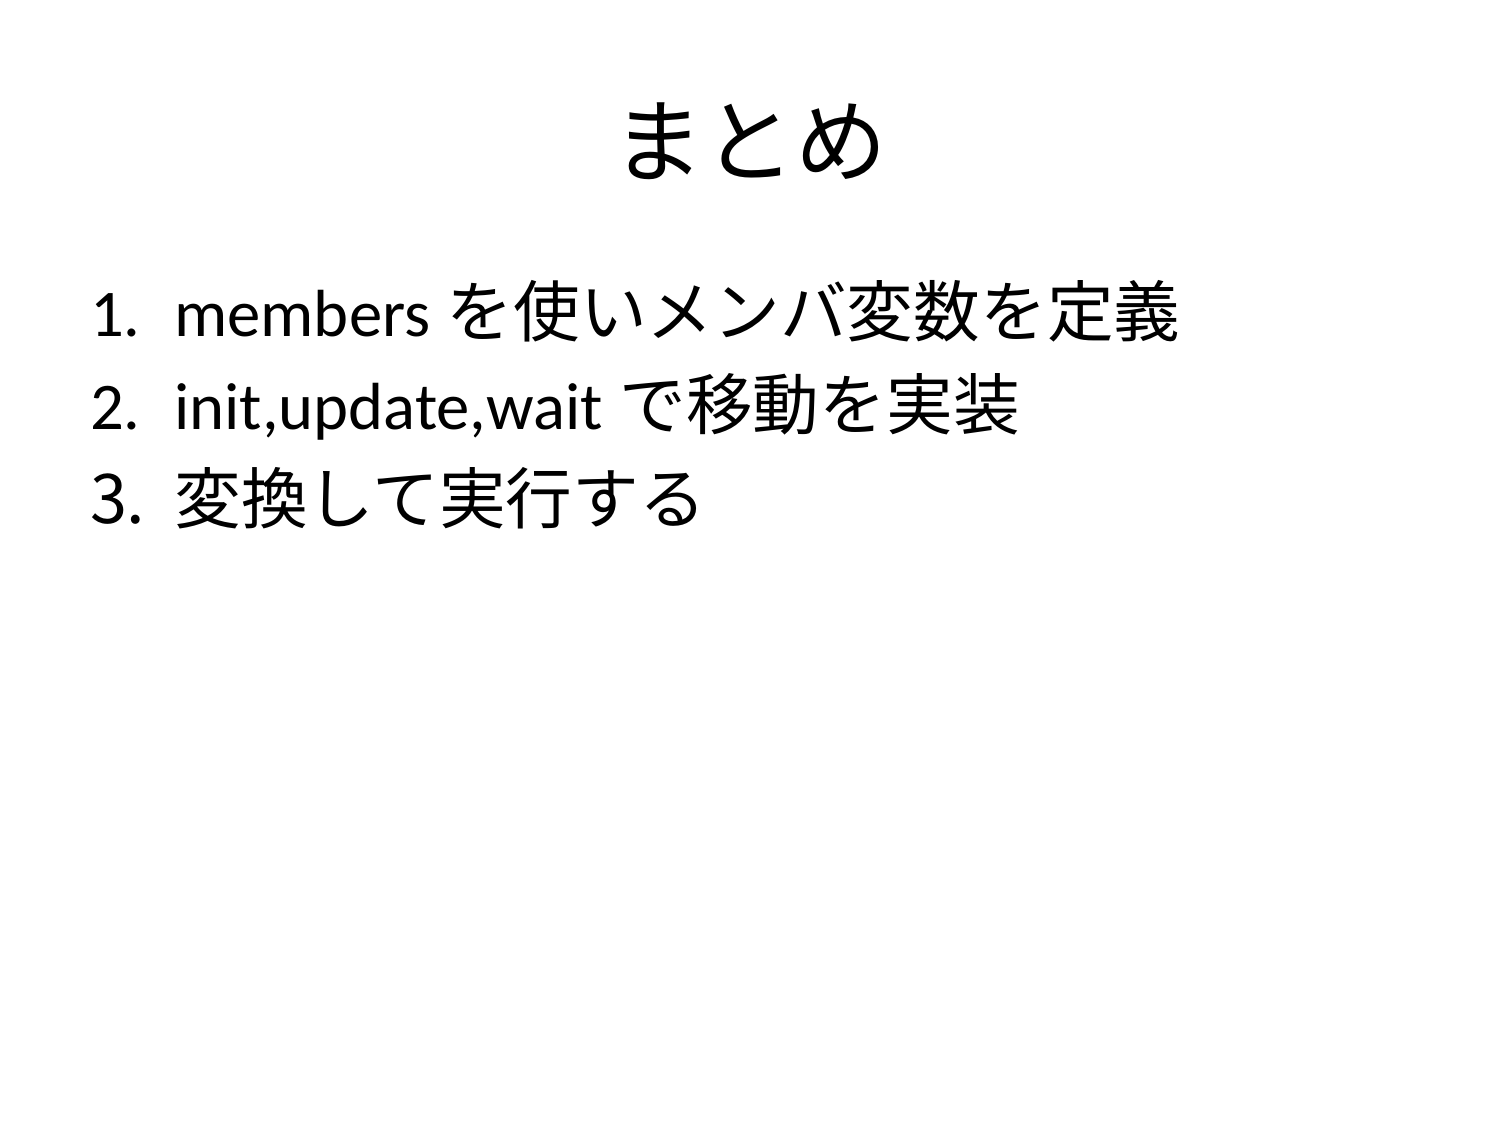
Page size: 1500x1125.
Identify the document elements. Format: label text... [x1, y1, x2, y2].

list membersを使いメンバ変数を定義 init,update,waitで移動を実装 変換して実行する [75, 262, 1425, 1005]
title まとめ [75, 45, 1425, 233]
